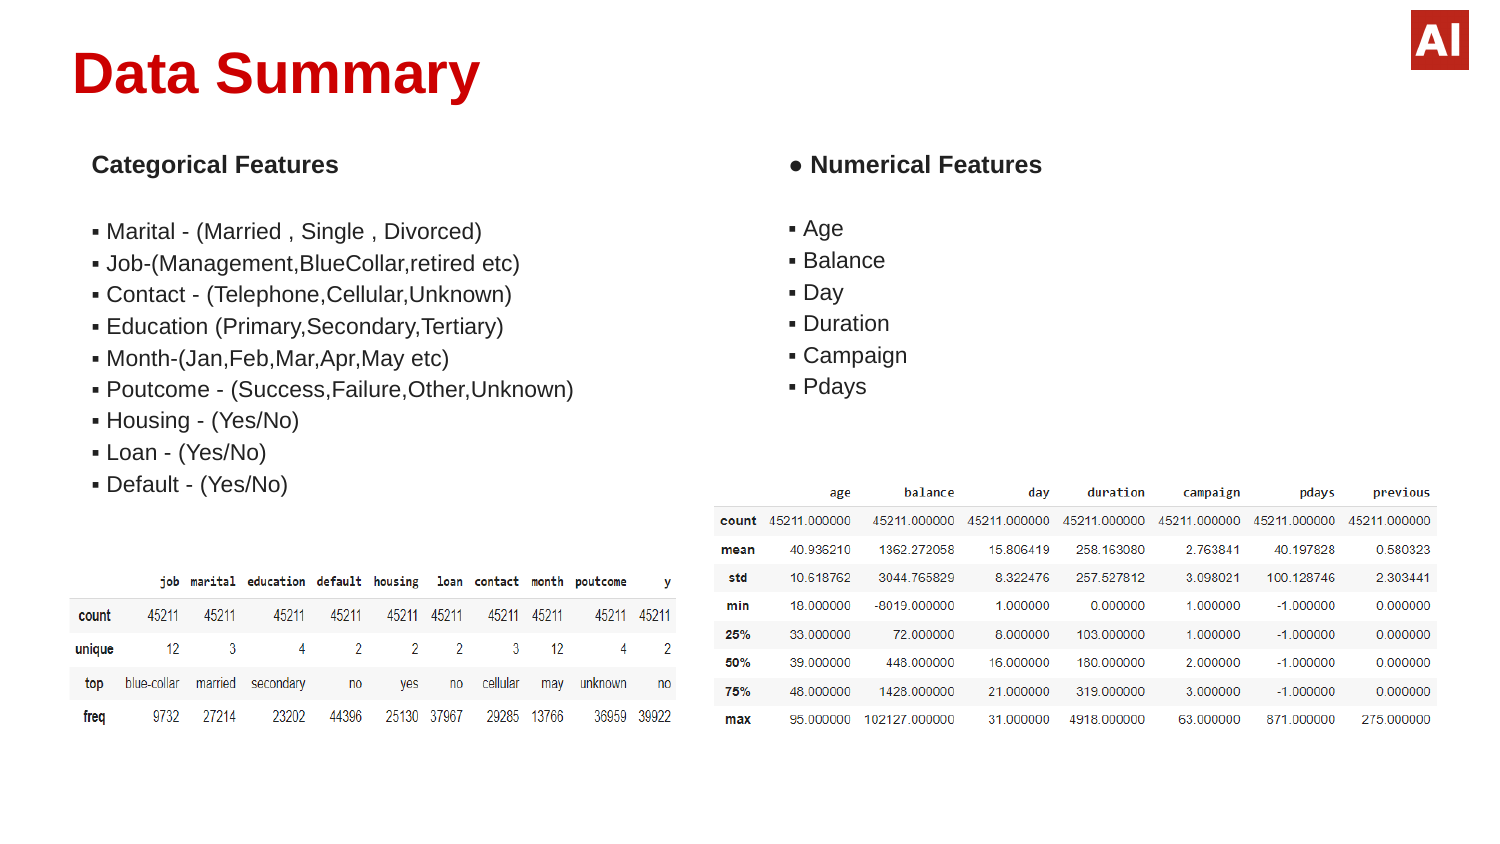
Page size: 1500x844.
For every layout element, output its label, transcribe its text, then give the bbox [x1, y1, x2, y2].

list Categorical Features ▪ Marital - (Married , Single , Divorced) ▪ Job-(Management,BlueCollar,retired etc) ▪ Contact - (Telephone,Cellular,Unknown) ▪ Education (Primary,Secondary,Tertiary) ▪ Month-(Jan,Feb,Mar,Apr,May etc) ▪ Poutcome - (Success,Failure,Other,Unknown) ▪ Housing - (Yes/No) ▪ Loan - (Yes/No) ▪ Default - (Yes/No) ● Numerical Features ▪ Age ▪ Balance ▪ Day ▪ Duration ▪ Campaign ▪ Pdays [57, 128, 1482, 524]
picture [66, 559, 694, 739]
picture [1411, 10, 1469, 70]
title Data Summary [57, 20, 1449, 128]
picture [702, 473, 1442, 739]
